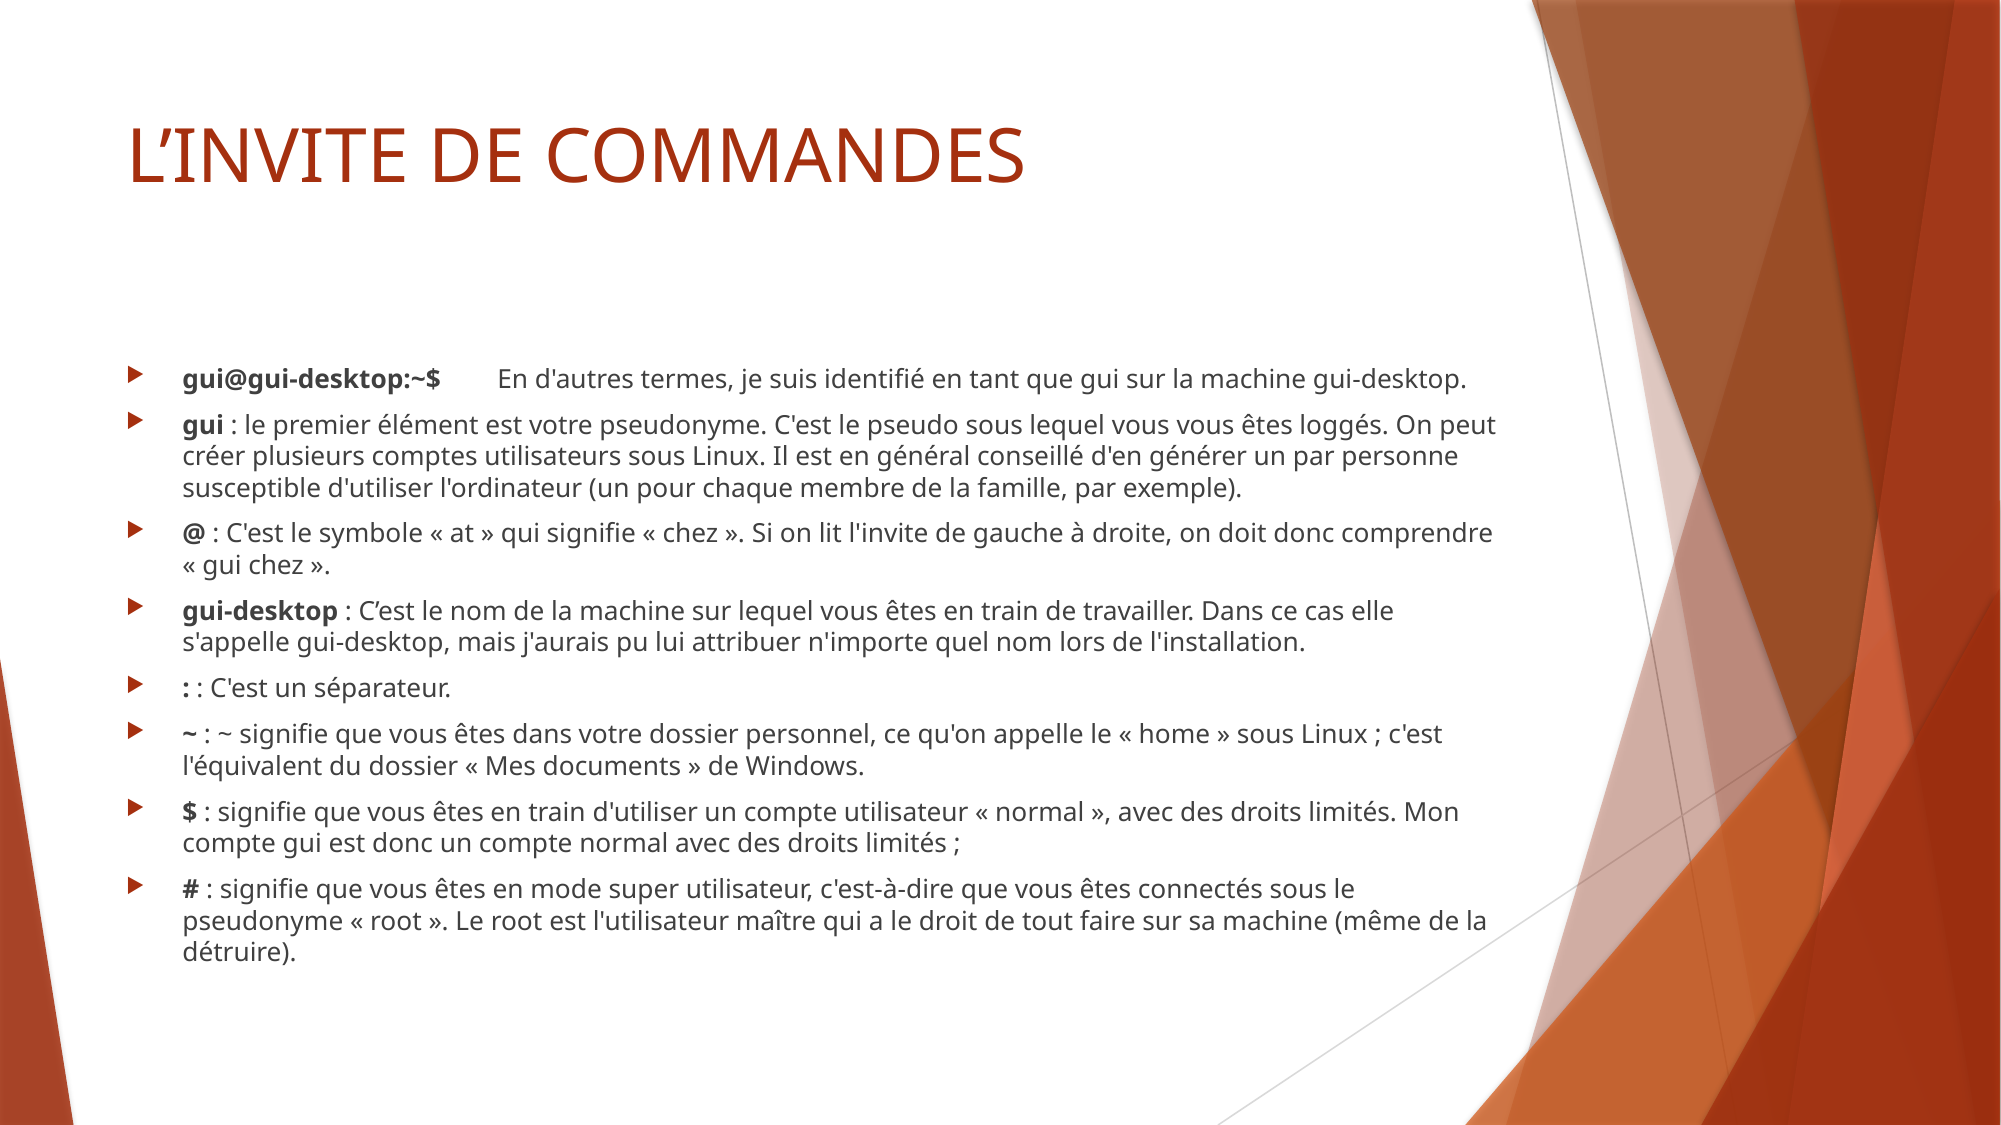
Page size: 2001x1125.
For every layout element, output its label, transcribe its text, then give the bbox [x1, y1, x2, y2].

list gui@gui-desktop:~$ En d'autres termes, je suis identifié en tant que gui sur la machine gui-desktop. gui : le premier élément est votre pseudonyme. C'est le pseudo sous lequel vous vous êtes loggés. On peut créer plusieurs comptes utilisateurs sous Linux. Il est en général conseillé d'en générer un par personne susceptible d'utiliser l'ordinateur (un pour chaque membre de la famille, par exemple). @ : C'est le symbole « at » qui signifie « chez ». Si on lit l'invite de gauche à droite, on doit donc comprendre « gui chez ». gui-desktop : C’est le nom de la machine sur lequel vous êtes en train de travailler. Dans ce cas elle s'appelle gui-desktop, mais j'aurais pu lui attribuer n'importe quel nom lors de l'installation. : : C'est un séparateur. ~ : ~ signifie que vous êtes dans votre dossier personnel, ce qu'on appelle le « home » sous Linux ; c'est l'équivalent du dossier « Mes documents » de Windows. $ : signifie que vous êtes en train d'utiliser un compte utilisateur « normal », avec des droits limités. Mon compte gui est donc un compte normal avec des droits limités ; # : signifie que vous êtes en mode super utilisateur, c'est-à-dire que vous êtes connectés sous le pseudonyme « root ». Le root est l'utilisateur maître qui a le droit de tout faire sur sa machine (même de la détruire). [111, 354, 1522, 992]
title L’INVITE DE COMMANDES [111, 99, 1522, 317]
